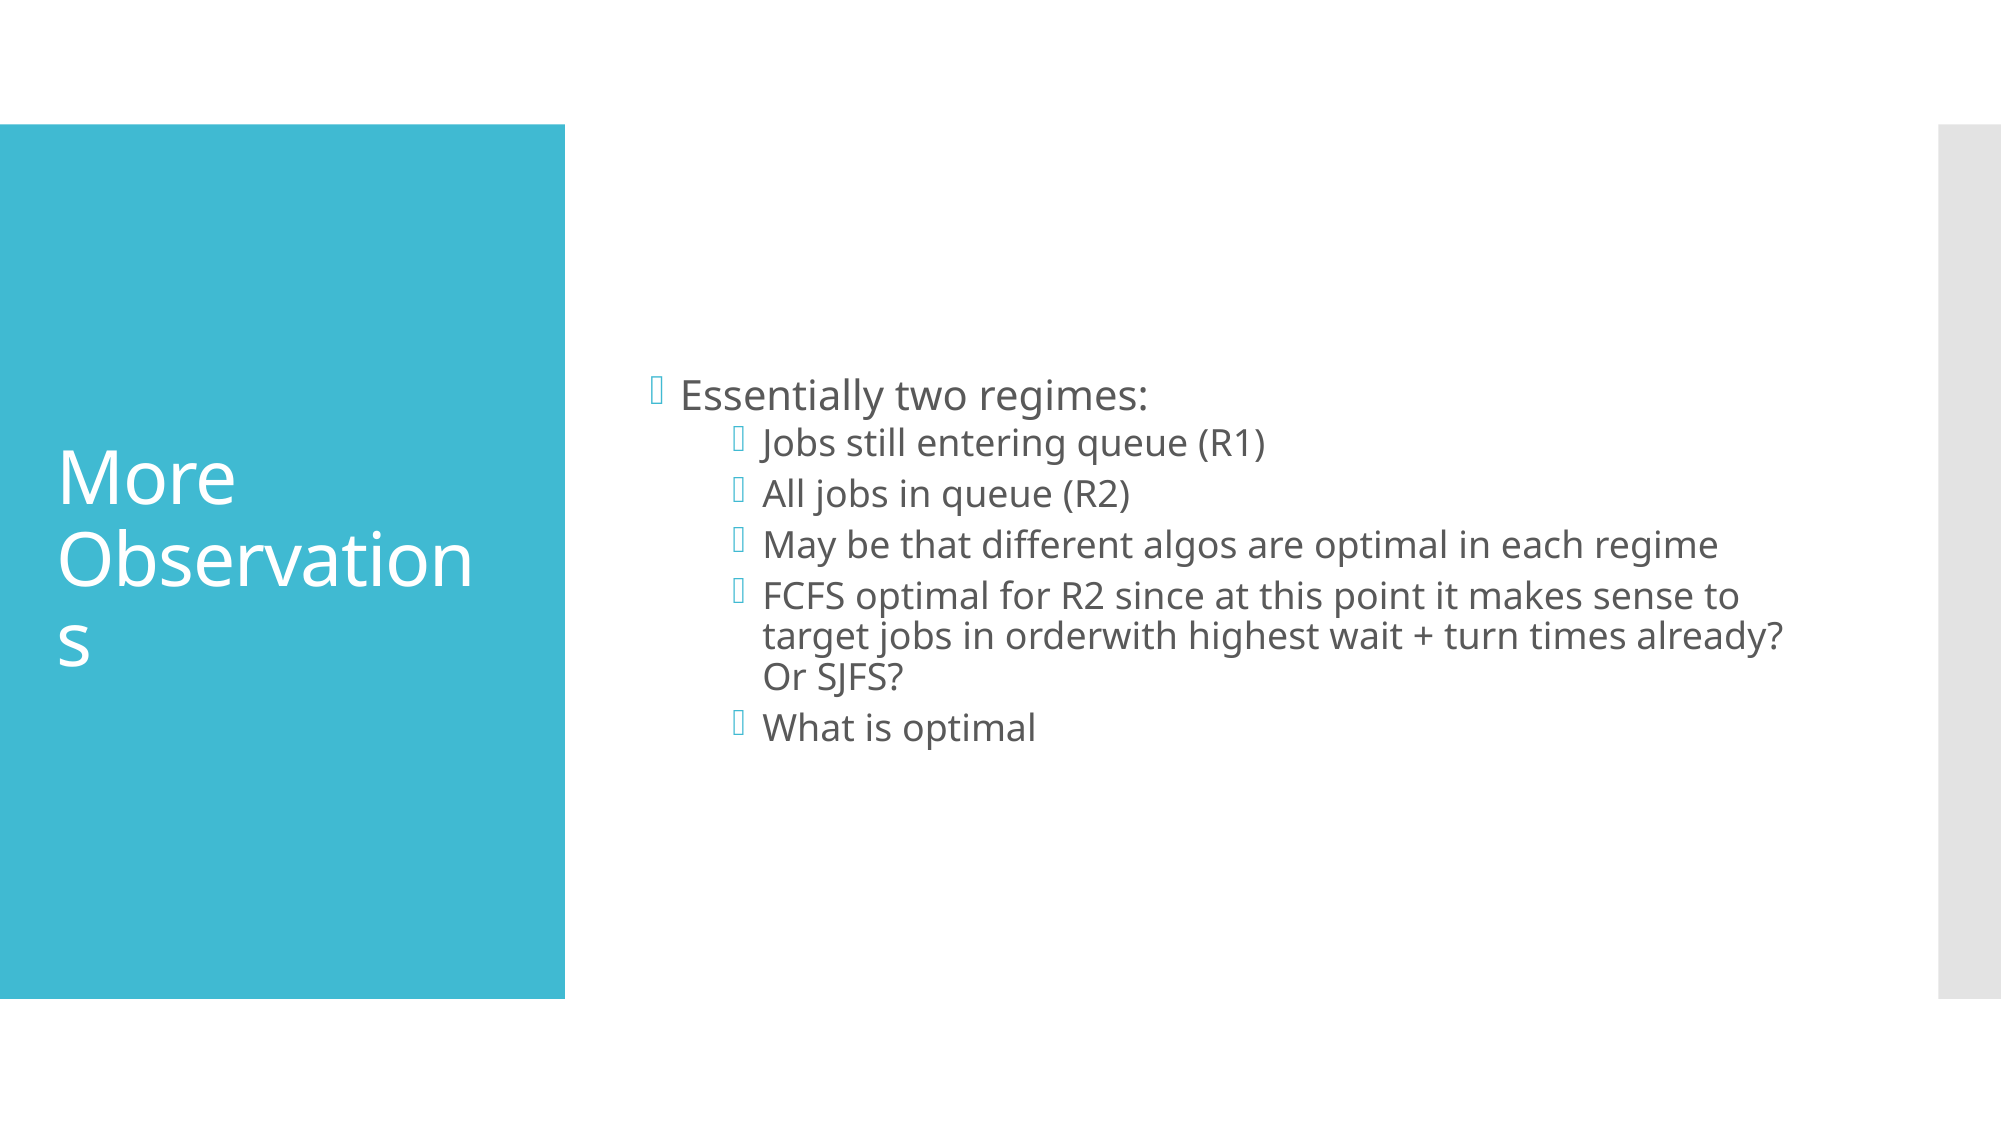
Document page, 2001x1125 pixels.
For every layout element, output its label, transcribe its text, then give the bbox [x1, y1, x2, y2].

title More Observations [41, 184, 525, 940]
list Essentially two regimes: Jobs still entering queue (R1) All jobs in queue (R2) May be that different algos are optimal in each regime FCFS optimal for R2 since at this point it makes sense to target jobs in orderwith highest wait + turn times already? Or SJFS? What is optimal [634, 141, 1835, 982]
